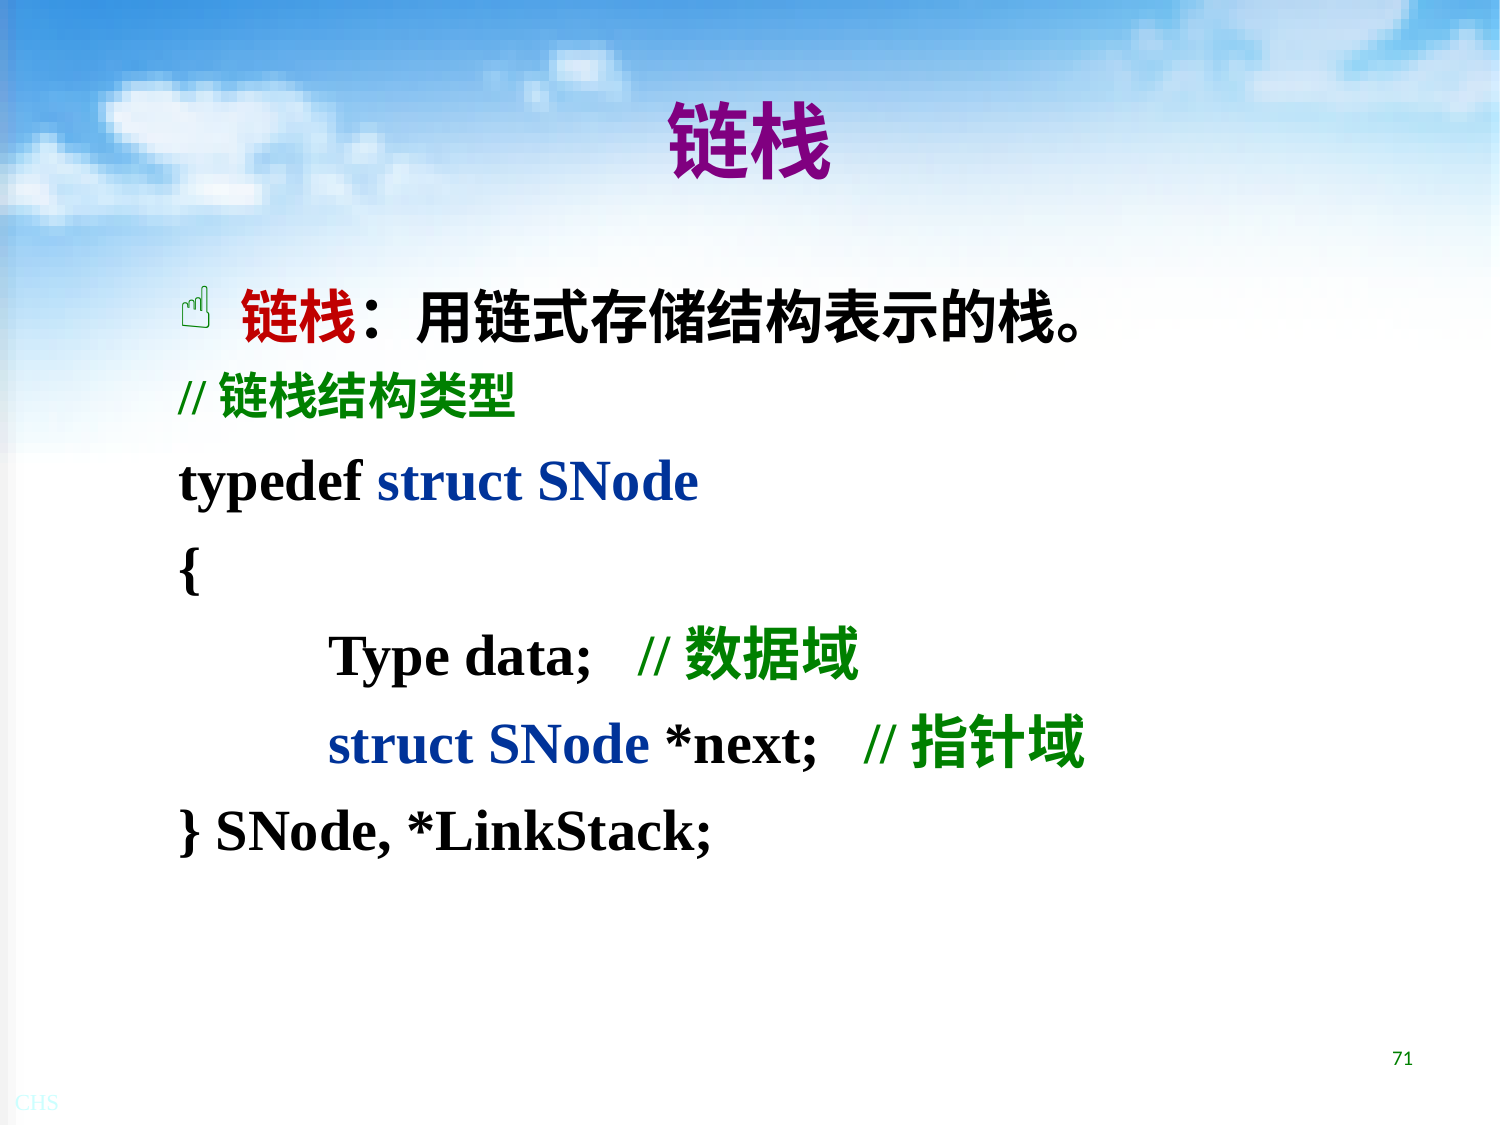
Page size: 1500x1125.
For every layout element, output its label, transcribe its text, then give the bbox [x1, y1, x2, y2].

title 链栈 [163, 37, 1337, 241]
slide_number 71 [1370, 1042, 1435, 1072]
picture [0, 0, 1500, 1125]
list 链栈：用链式存储结构表示的栈。 //链栈结构类型 typedef struct SNode { Type data; //数据域 struct SNode *next; //指针域 } SNode, *LinkStack; [163, 262, 1337, 1006]
